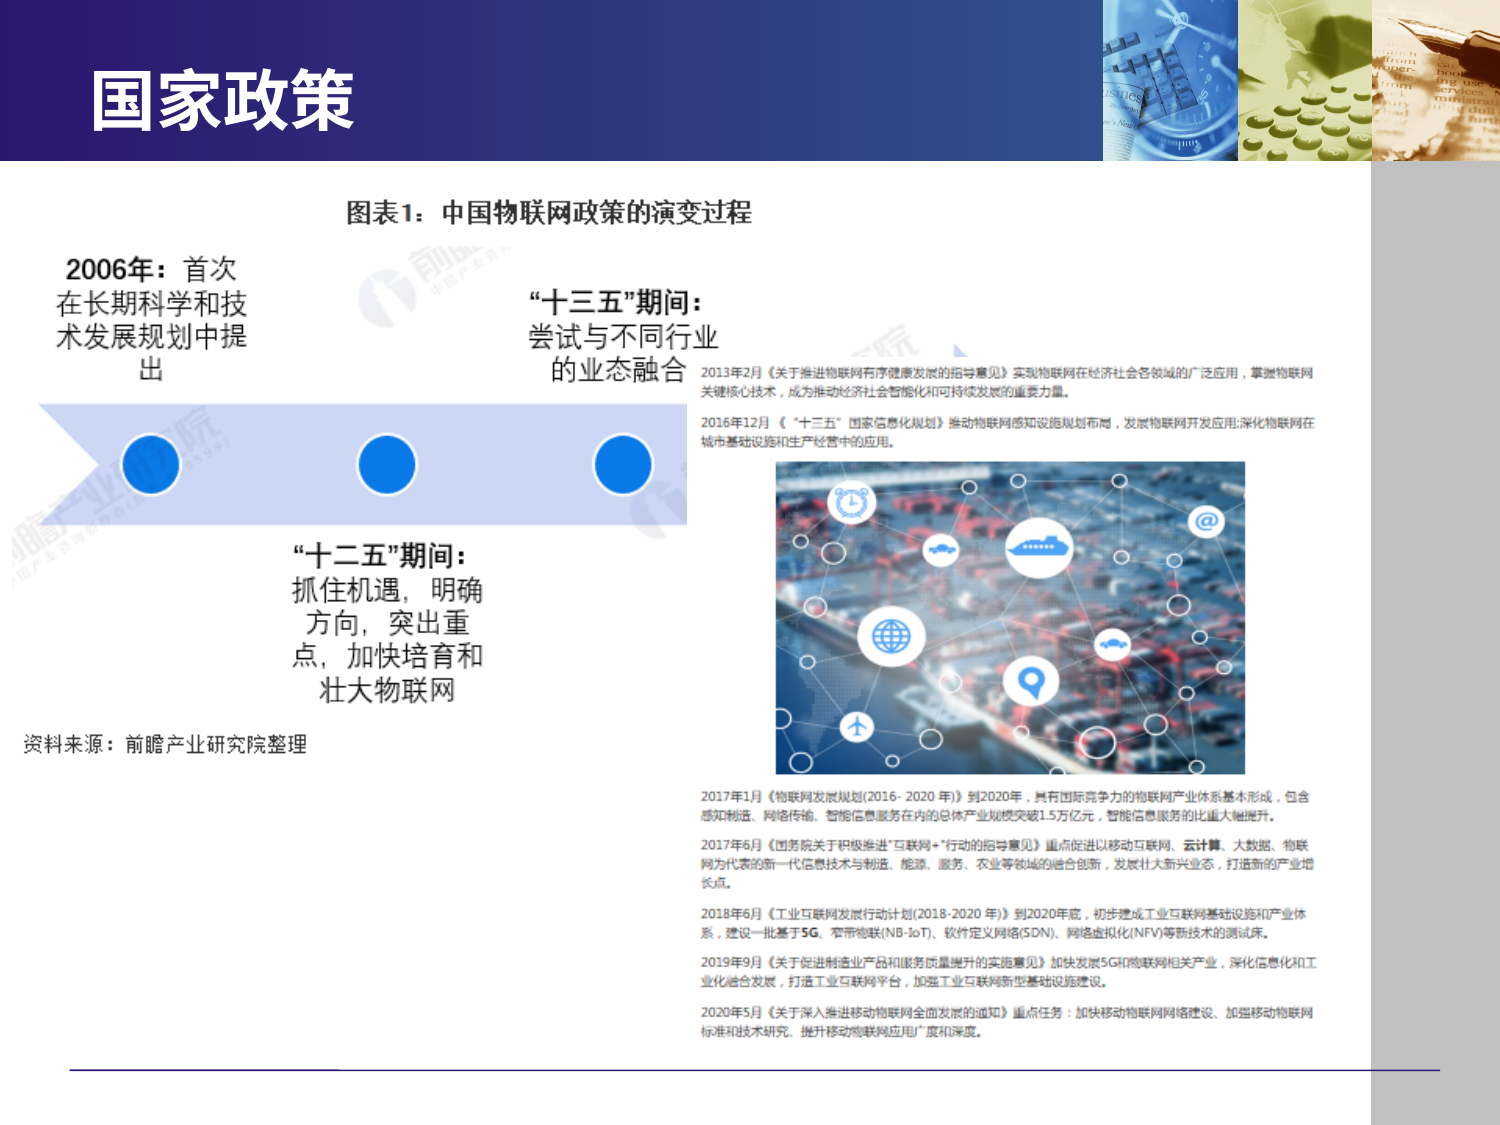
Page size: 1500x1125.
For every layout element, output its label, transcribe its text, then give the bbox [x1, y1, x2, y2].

picture [687, 357, 1334, 1050]
picture [1103, 0, 1500, 161]
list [12, 181, 1088, 777]
title 国家政策 [74, 52, 1088, 145]
